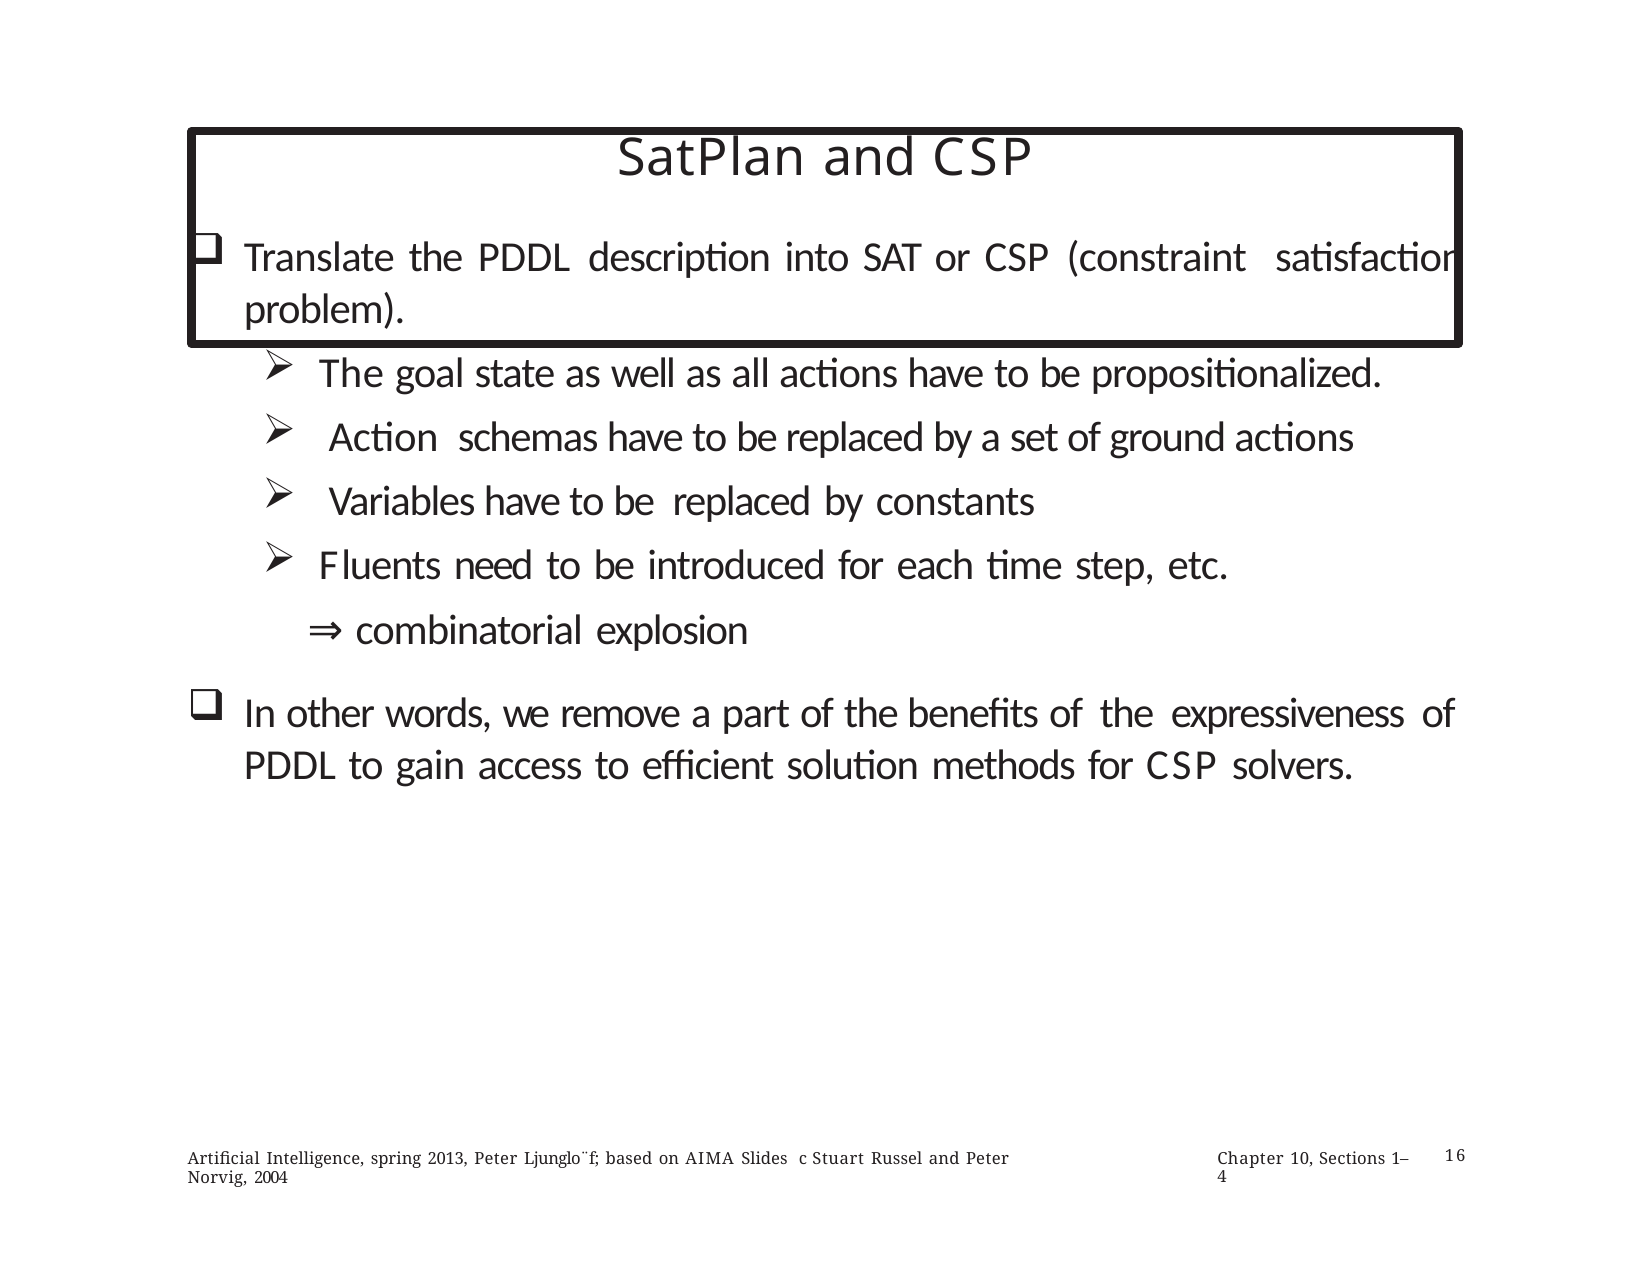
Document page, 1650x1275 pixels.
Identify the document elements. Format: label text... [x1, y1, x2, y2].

text_box Translate the PDDL description into SAT or CSP (constraint satisfaction problem). The goal state as well as all actions have to be propositionalized. Action schemas have to be replaced by a set of ground actions Variables have to be replaced by constants Fluents need to be introduced for each time step, etc. ⇒ combinatorial explosion In other words, we remove a part of the benefits of the expressiveness of PDDL to gain access to efficient solution methods for CSP solvers. [185, 226, 1465, 788]
slide_number Chapter 10, Sections 1–4 [1215, 1149, 1412, 1275]
footer Artificial Intelligence, spring 2013, Peter Ljunglo¨f; based on AIMA Slides c Stuart Russel and Peter Norvig, 2004 [185, 1148, 1068, 1275]
slide_number 16 [1438, 1149, 1471, 1275]
title SatPlan and CSP [191, 131, 1459, 226]
